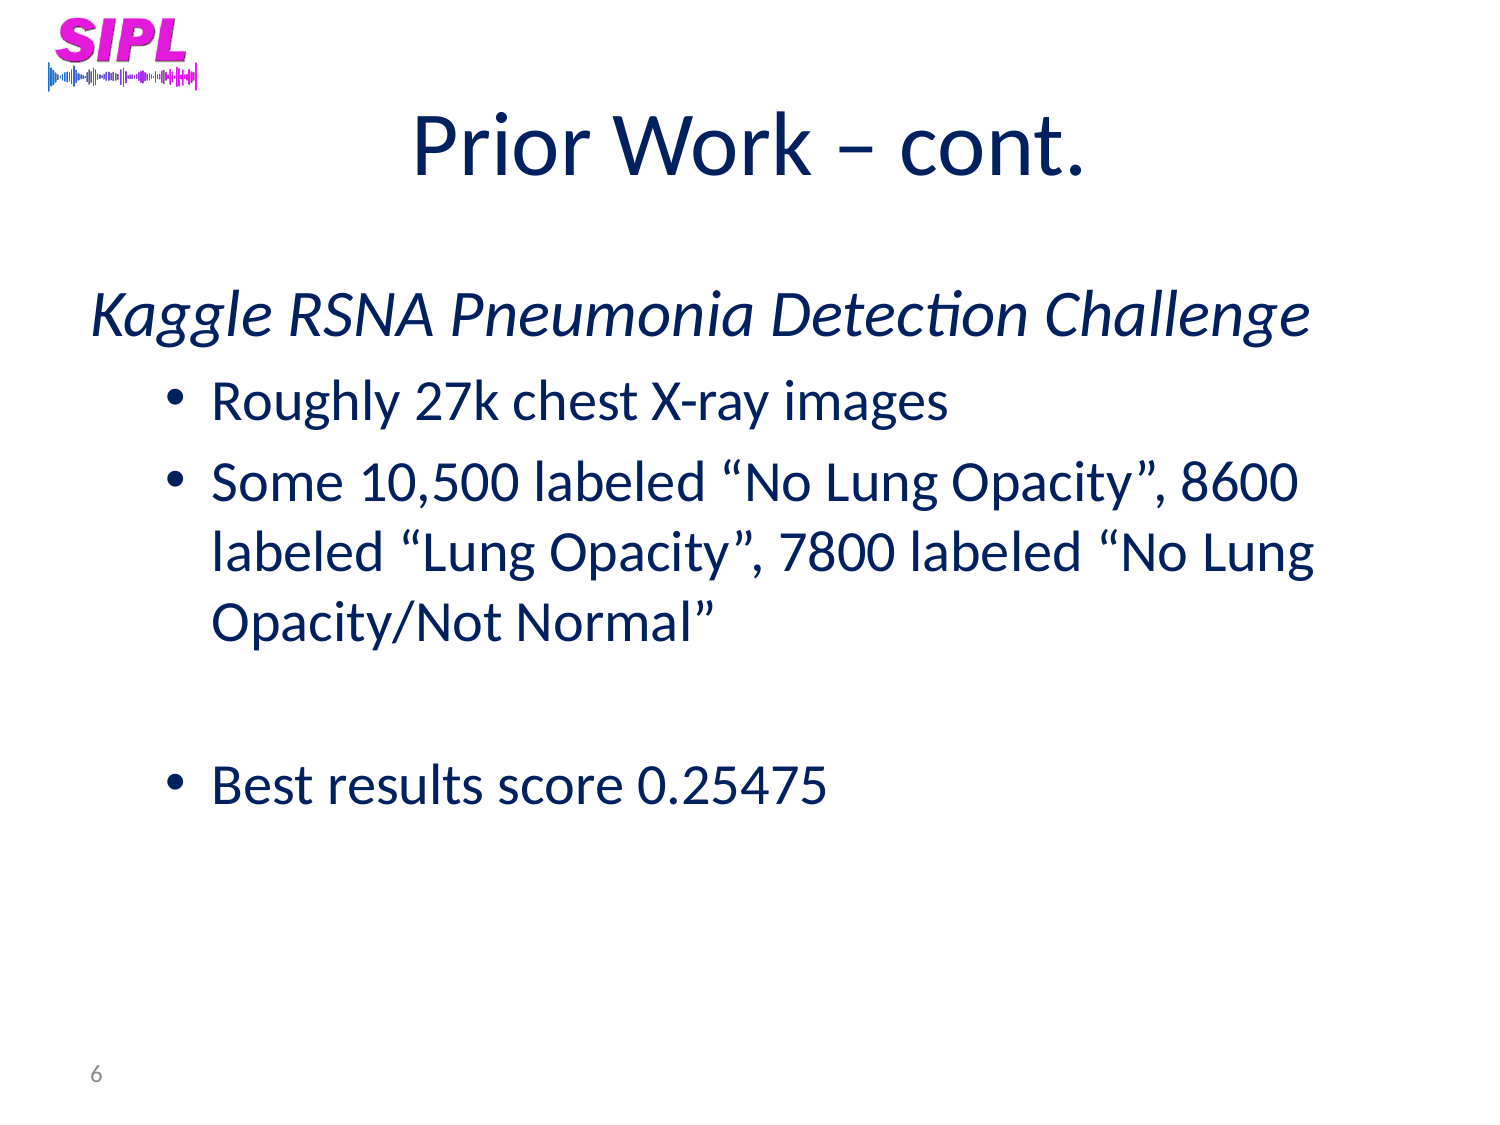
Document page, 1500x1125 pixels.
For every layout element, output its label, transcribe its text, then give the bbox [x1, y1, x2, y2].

list Kaggle RSNA Pneumonia Detection Challenge Roughly 27k chest X-ray images Some 10,500 labeled “No Lung Opacity”, 8600 labeled “Lung Opacity”, 7800 labeled “No Lung Opacity/Not Normal” Best results score 0.25475 [75, 262, 1425, 1005]
slide_number 6 [75, 1042, 425, 1103]
title Prior Work – cont. [75, 45, 1425, 233]
picture [37, 12, 203, 94]
